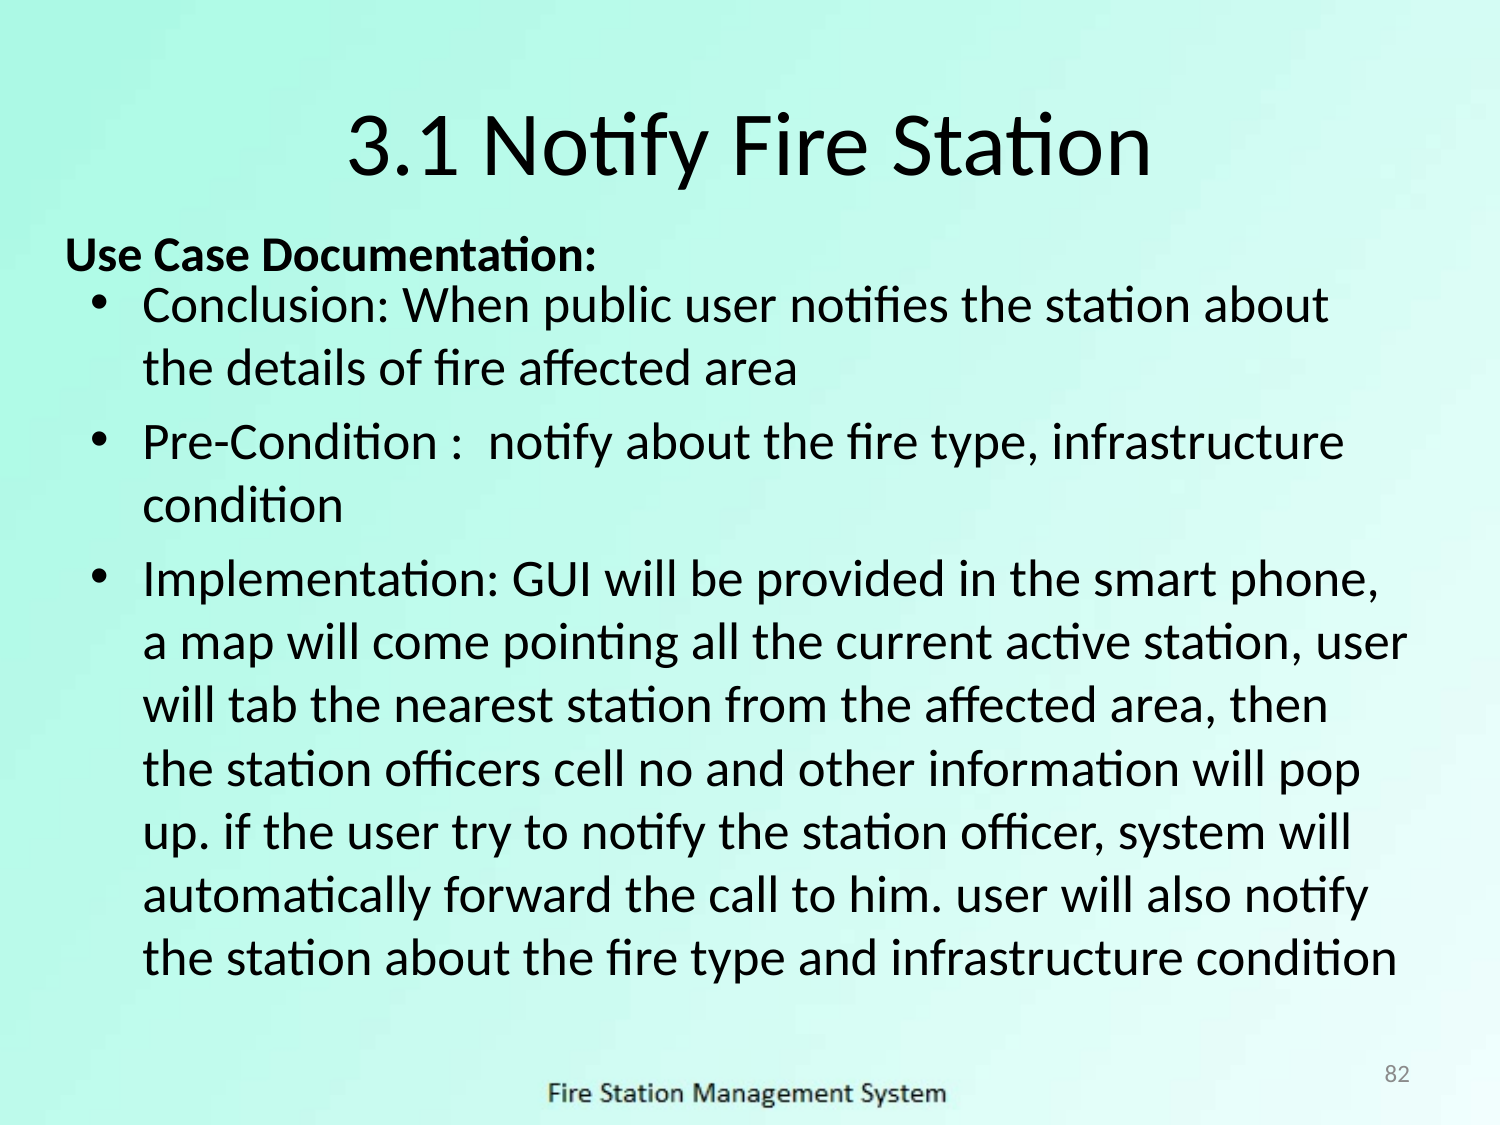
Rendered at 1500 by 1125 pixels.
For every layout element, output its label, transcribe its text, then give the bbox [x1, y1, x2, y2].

title 3.1 Notify Fire Station [75, 45, 1425, 233]
text_box Use Case Documentation: [50, 214, 838, 290]
picture [0, 0, 1500, 1125]
list Conclusion: When public user notifies the station about the details of fire affected area Pre-Condition : notify about the fire type, infrastructure condition Implementation: GUI will be provided in the smart phone, a map will come pointing all the current active station, user will tab the nearest station from the affected area, then the station officers cell no and other information will pop up. if the user try to notify the station officer, system will automatically forward the call to him. user will also notify the station about the fire type and infrastructure condition [75, 262, 1425, 1005]
slide_number 82 [1074, 1042, 1425, 1103]
